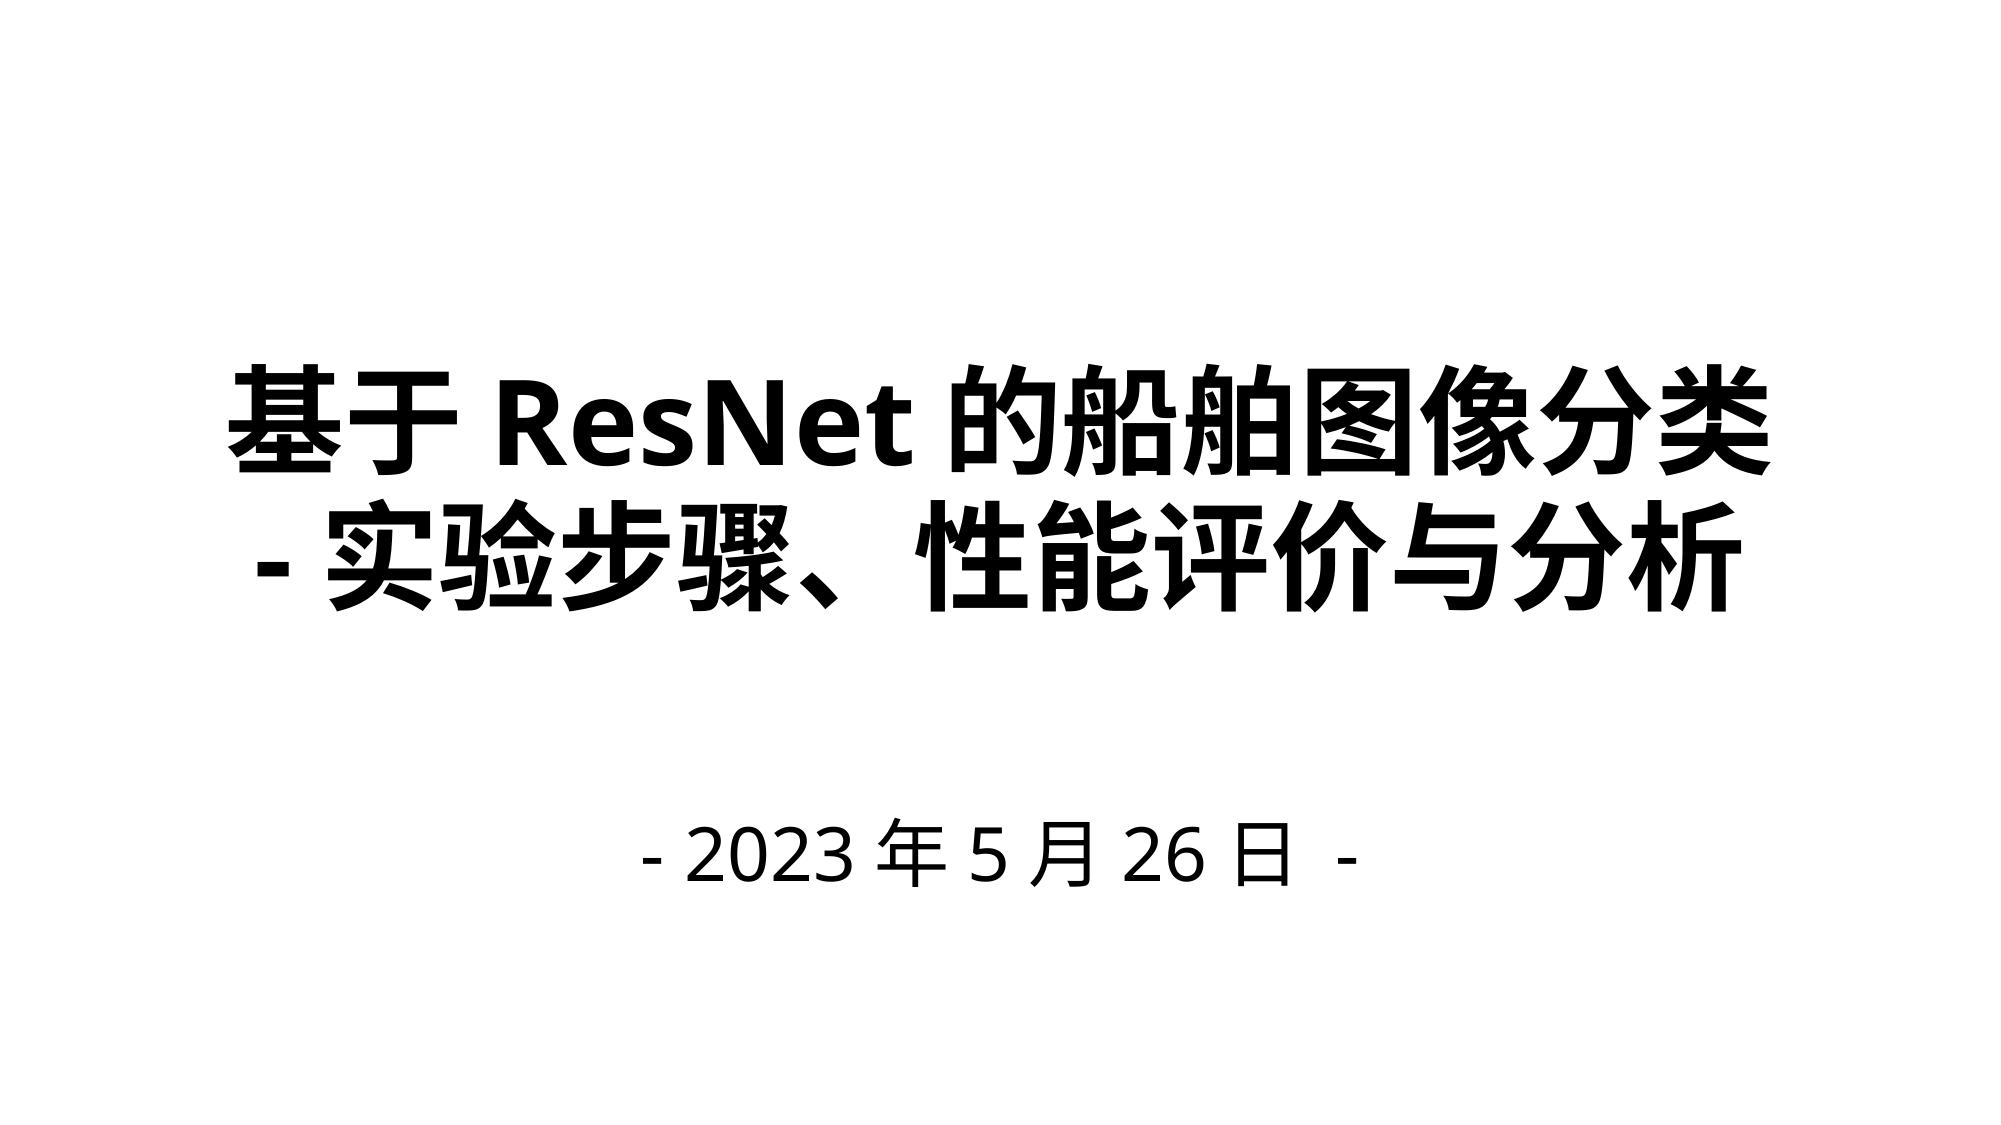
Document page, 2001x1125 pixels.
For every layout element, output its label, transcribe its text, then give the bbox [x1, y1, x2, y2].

title 基于ResNet的船舶图像分类 -实验步骤、性能评价与分析 [206, 329, 1794, 633]
subtitle - 2023年5月26日 - [249, 809, 1750, 907]
